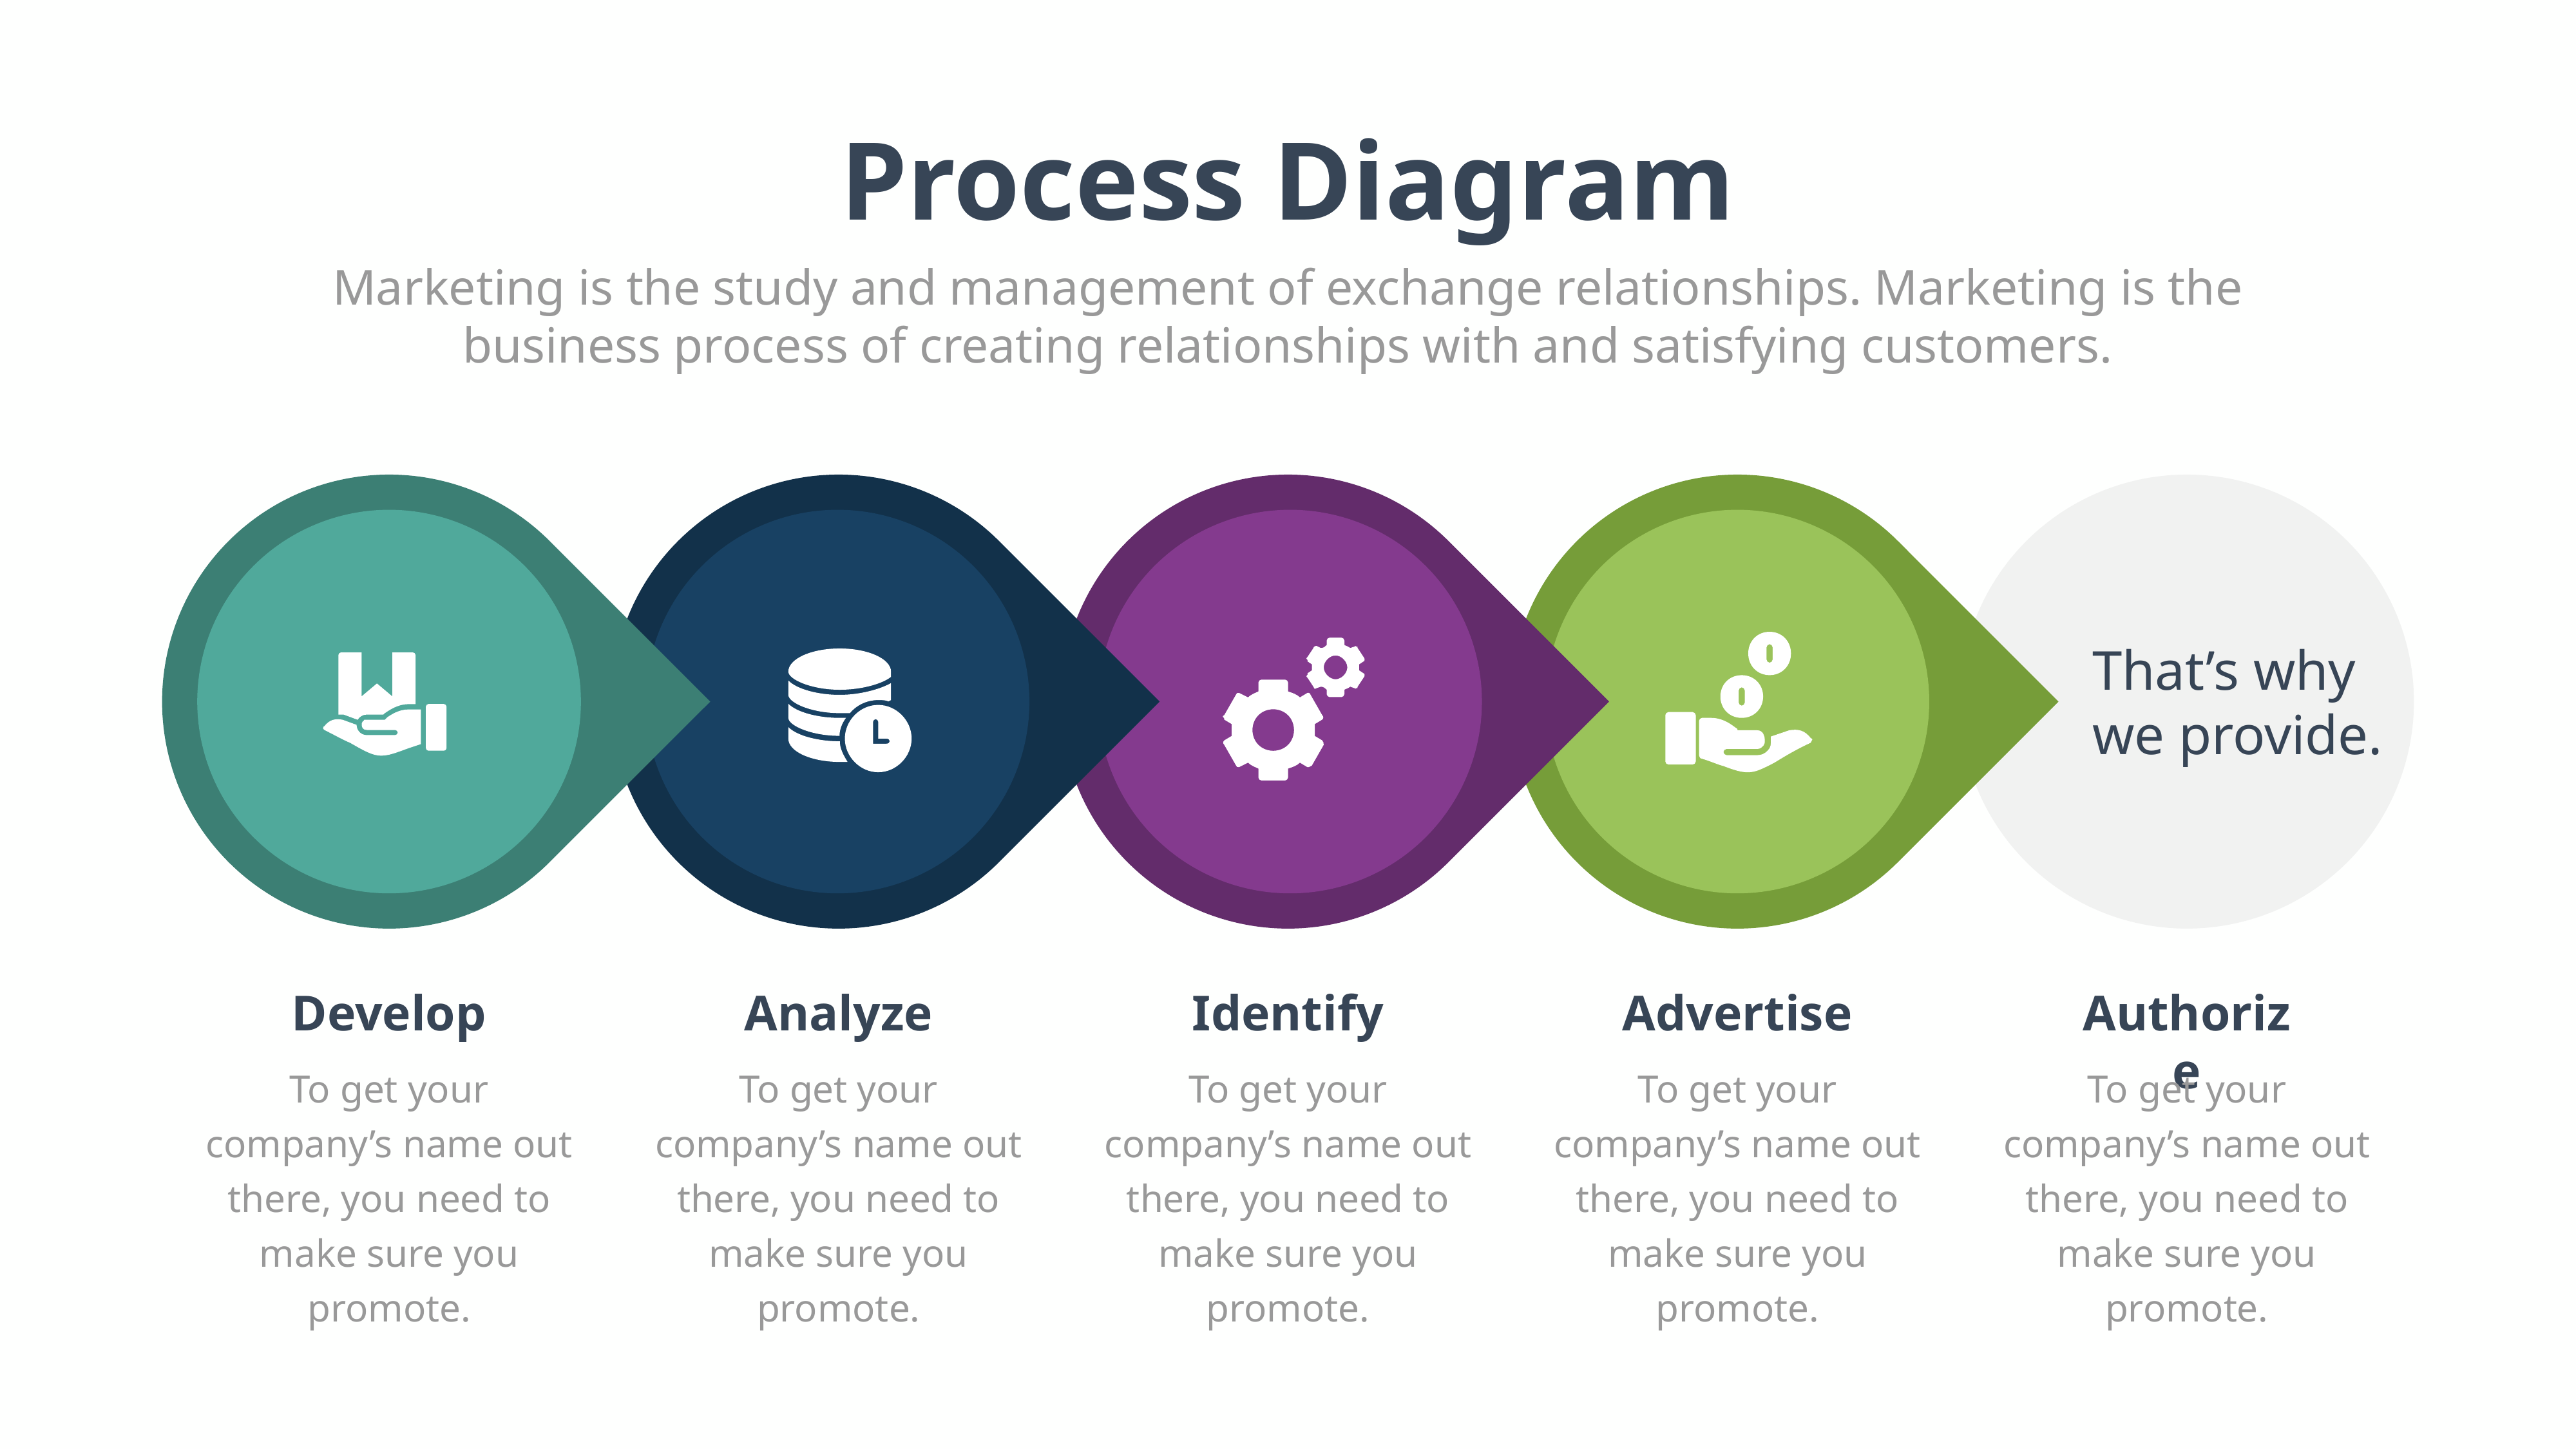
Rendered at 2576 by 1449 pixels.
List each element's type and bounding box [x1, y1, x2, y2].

text_box [1665, 632, 1813, 773]
text_box [323, 652, 447, 756]
text_box [281, 108, 2295, 379]
text_box [162, 474, 2414, 1278]
text_box [788, 648, 912, 773]
text_box [1223, 638, 1365, 781]
